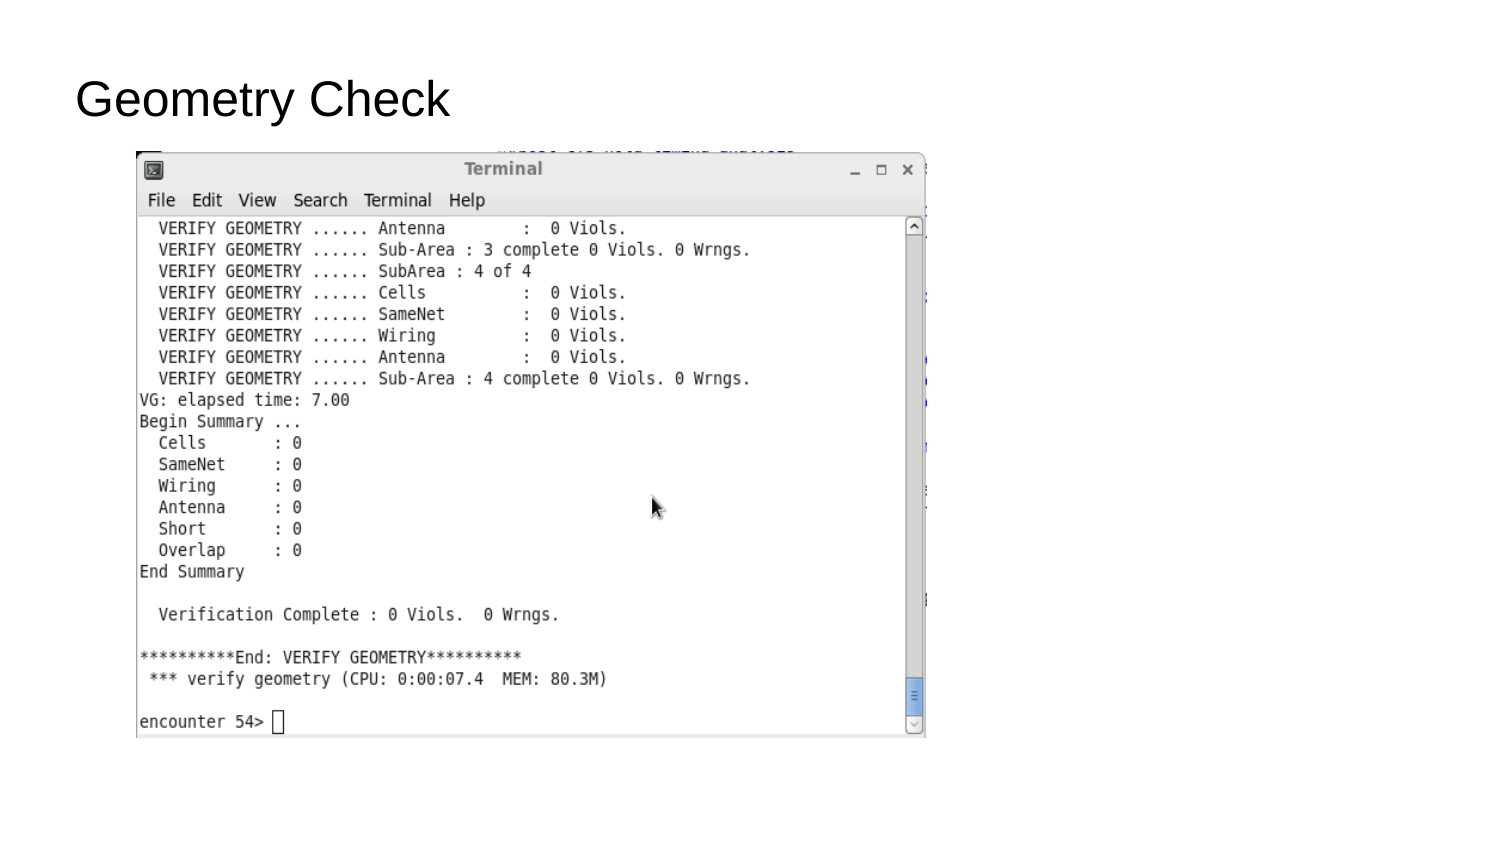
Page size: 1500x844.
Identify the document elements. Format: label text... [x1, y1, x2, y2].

picture [136, 151, 927, 738]
text_box Geometry Check [60, 51, 613, 152]
